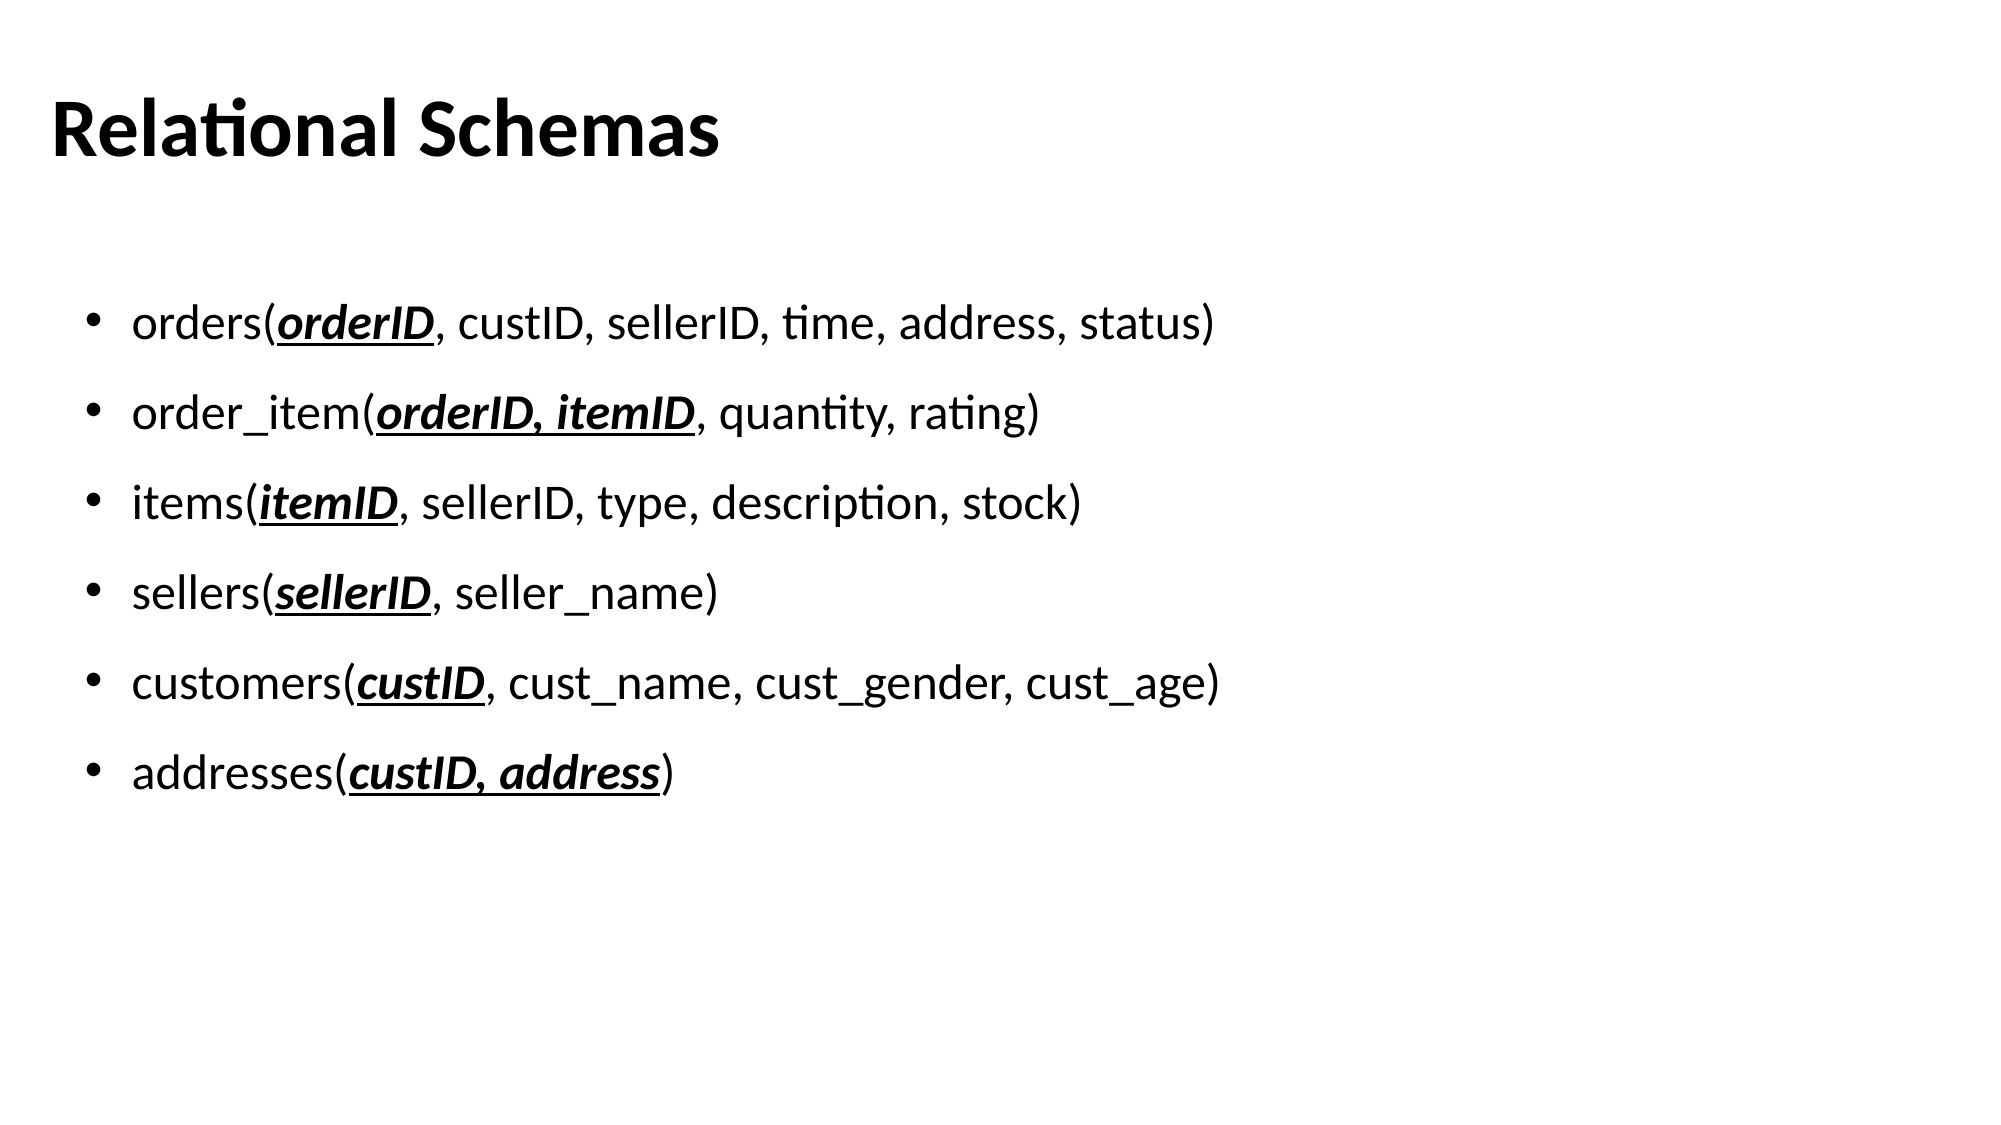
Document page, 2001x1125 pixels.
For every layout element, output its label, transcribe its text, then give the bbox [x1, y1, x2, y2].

text_box Relational Schemas [37, 65, 737, 181]
text_box orders(orderID, custID, sellerID, time, address, status) order_item(orderID, itemID, quantity, rating) items(itemID, sellerID, type, description, stock) sellers(sellerID, seller_name) customers(custID, cust_name, cust_gender, cust_age) addresses(custID, address) [70, 251, 1400, 807]
